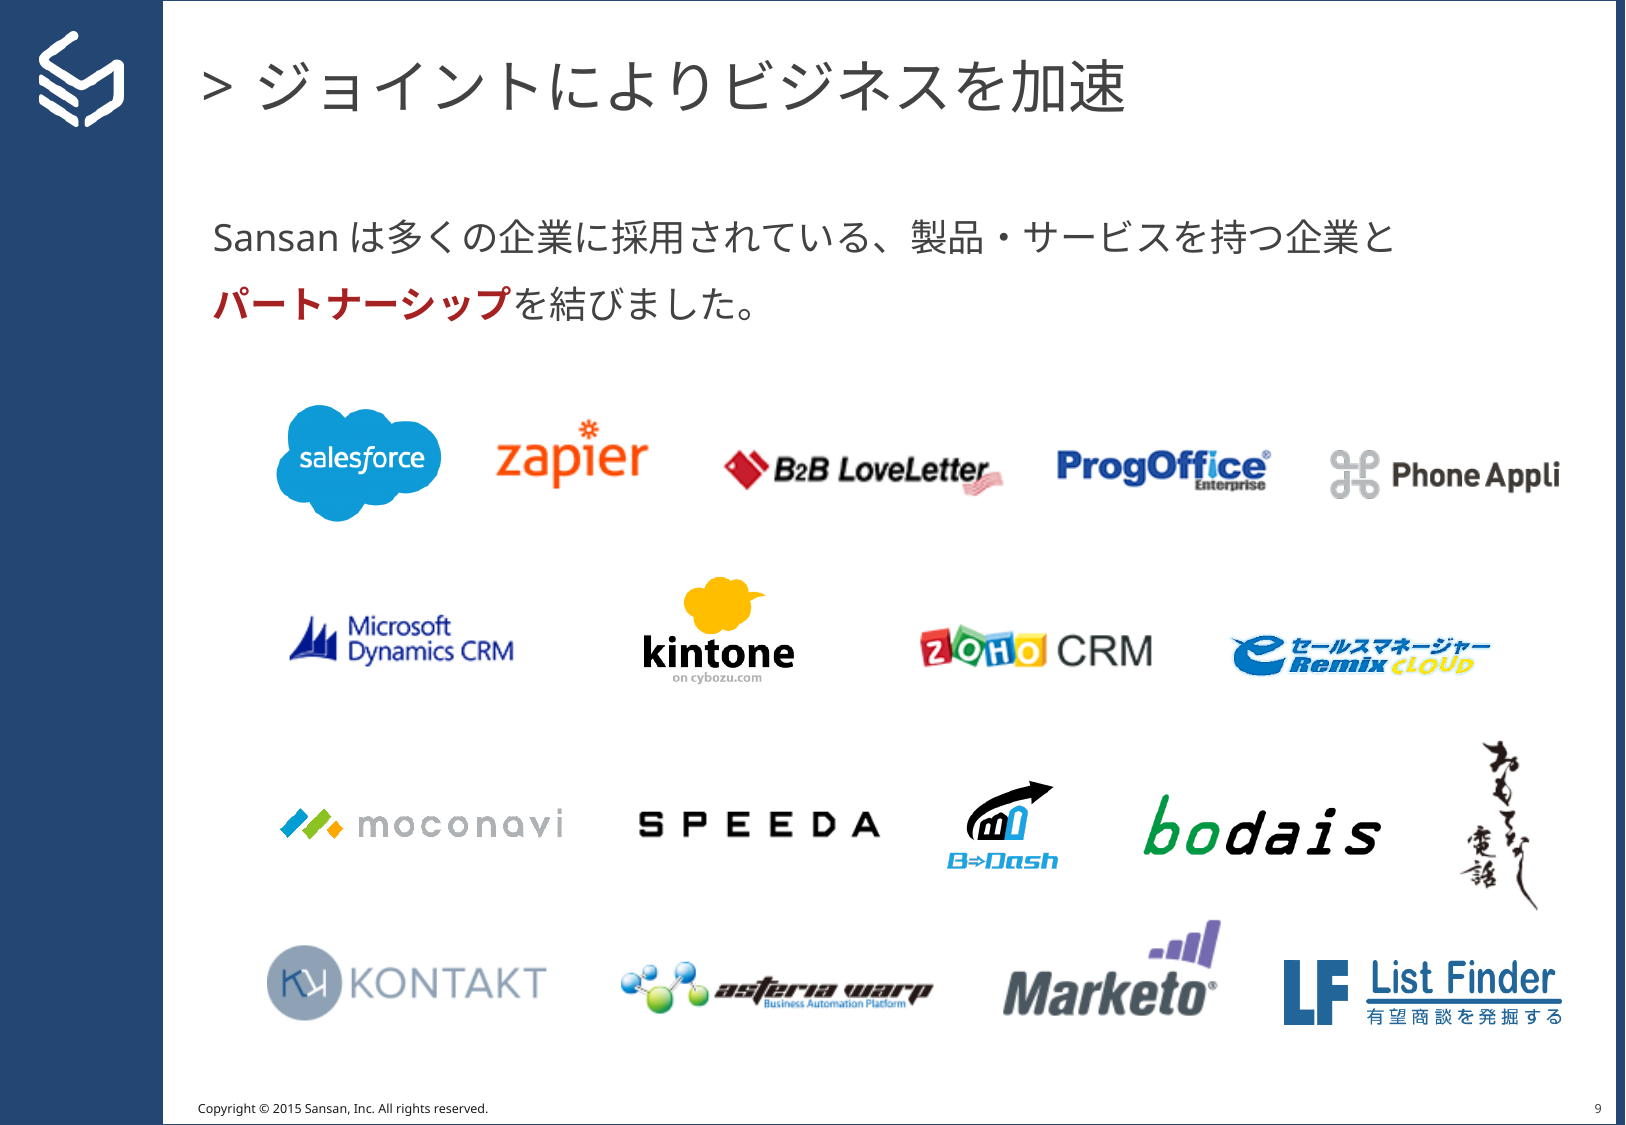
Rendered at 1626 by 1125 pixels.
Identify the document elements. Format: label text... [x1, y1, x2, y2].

title ジョイントによりビジネスを加速 [186, 33, 1545, 138]
picture [0, 1, 163, 1124]
picture [1226, 631, 1495, 681]
picture [1002, 899, 1562, 1041]
picture [1616, 0, 1625, 1125]
picture [1440, 711, 1560, 935]
slide_number 8 [1237, 1099, 1617, 1120]
picture [1041, 425, 1286, 521]
picture [620, 901, 965, 1043]
picture [638, 748, 917, 863]
picture [273, 579, 531, 697]
text_box [220, 348, 460, 588]
picture [907, 595, 1161, 690]
picture [1306, 425, 1584, 523]
picture [1143, 793, 1381, 856]
picture [479, 397, 669, 506]
picture [265, 793, 582, 853]
picture [267, 895, 584, 1025]
picture [710, 406, 1021, 523]
picture [270, 391, 447, 528]
picture [620, 559, 818, 701]
text_box Sansanは多くの企業に採用されている、製品・サービスを持つ企業と パートナーシップを結びました。 [198, 183, 1581, 334]
picture [947, 780, 1058, 869]
